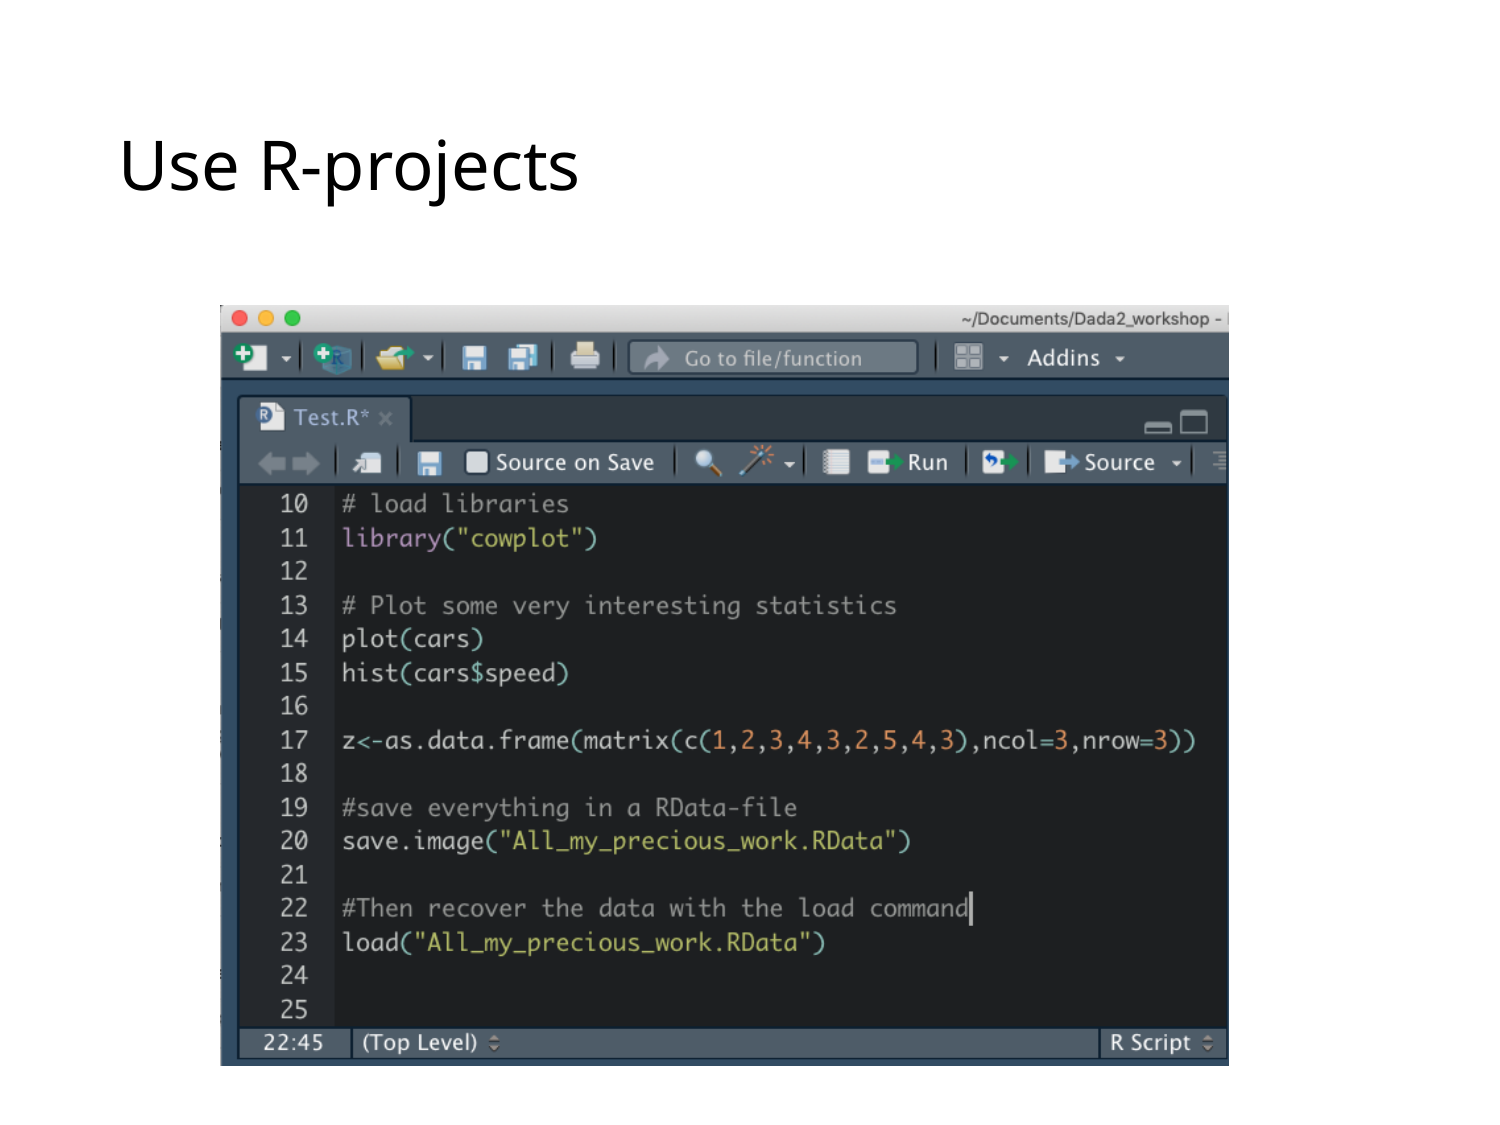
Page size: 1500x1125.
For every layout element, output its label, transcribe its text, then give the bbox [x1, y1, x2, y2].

picture [220, 305, 1229, 1066]
title Use R-projects [103, 59, 1397, 278]
